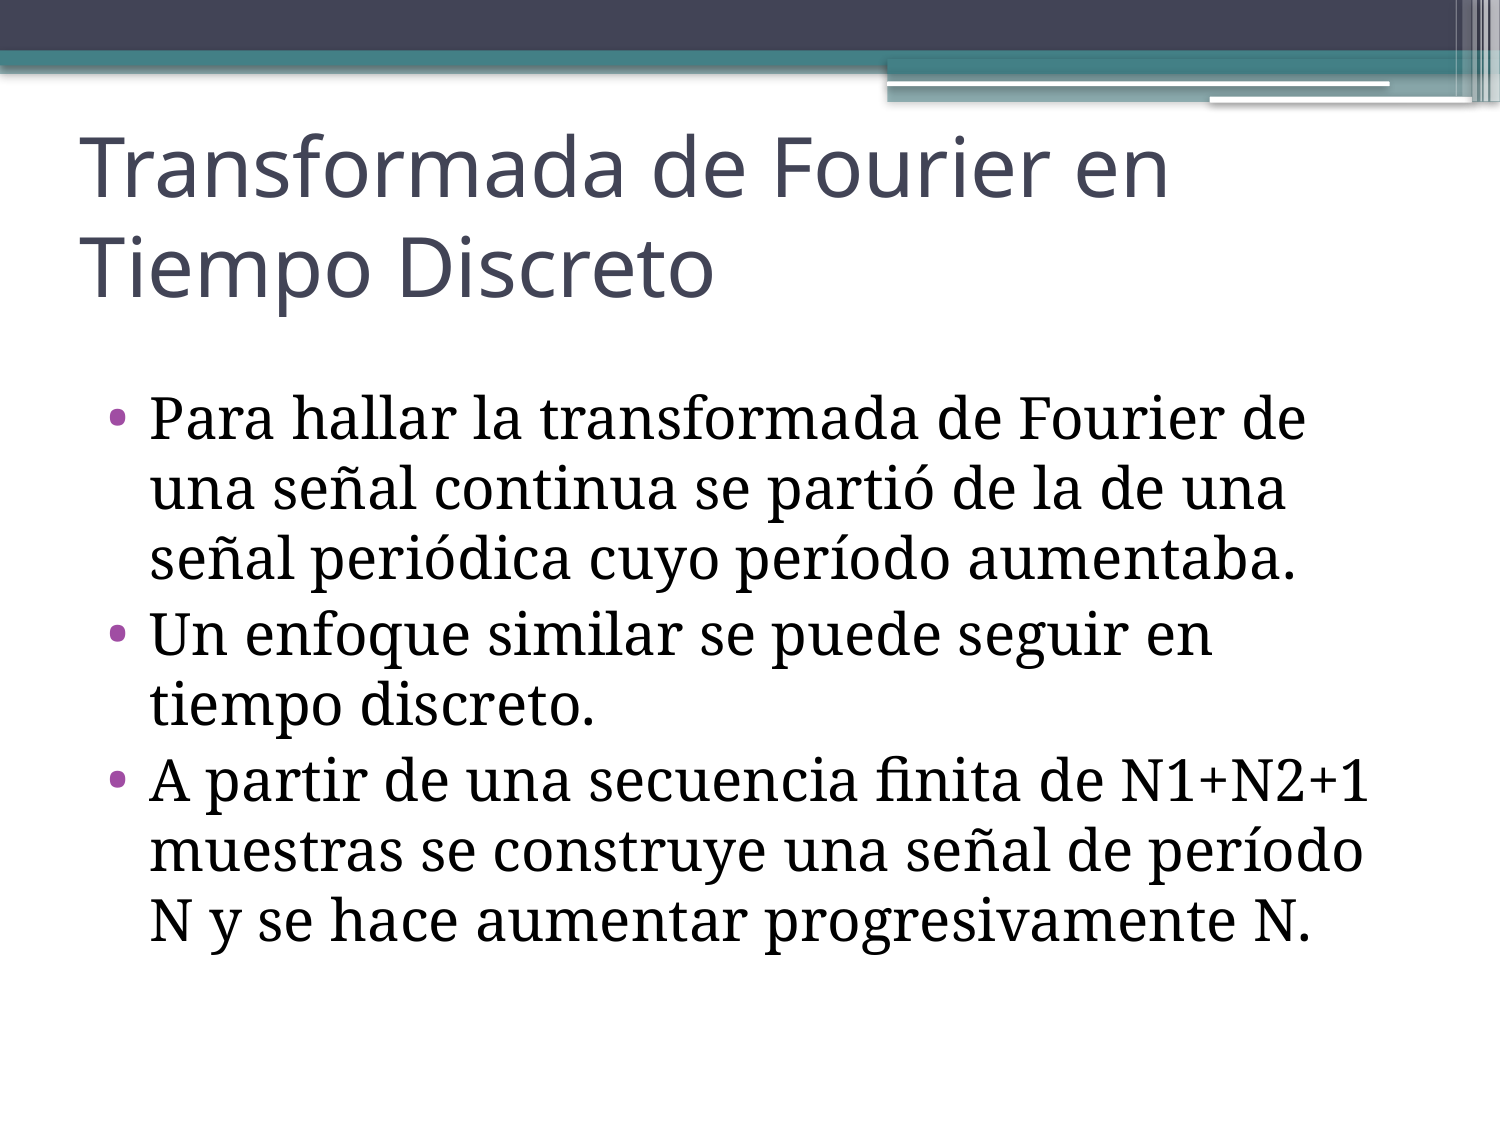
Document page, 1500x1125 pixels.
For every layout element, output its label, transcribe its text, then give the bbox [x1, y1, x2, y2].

list Para hallar la transformada de Fourier de una señal continua se partió de la de una señal periódica cuyo período aumentaba. Un enfoque similar se puede seguir en tiempo discreto. A partir de una secuencia finita de N1+N2+1 muestras se construye una señal de período N y se hace aumentar progresivamente N. [74, 373, 1426, 1079]
title Transformada de Fourier en Tiempo Discreto [64, 101, 1416, 327]
